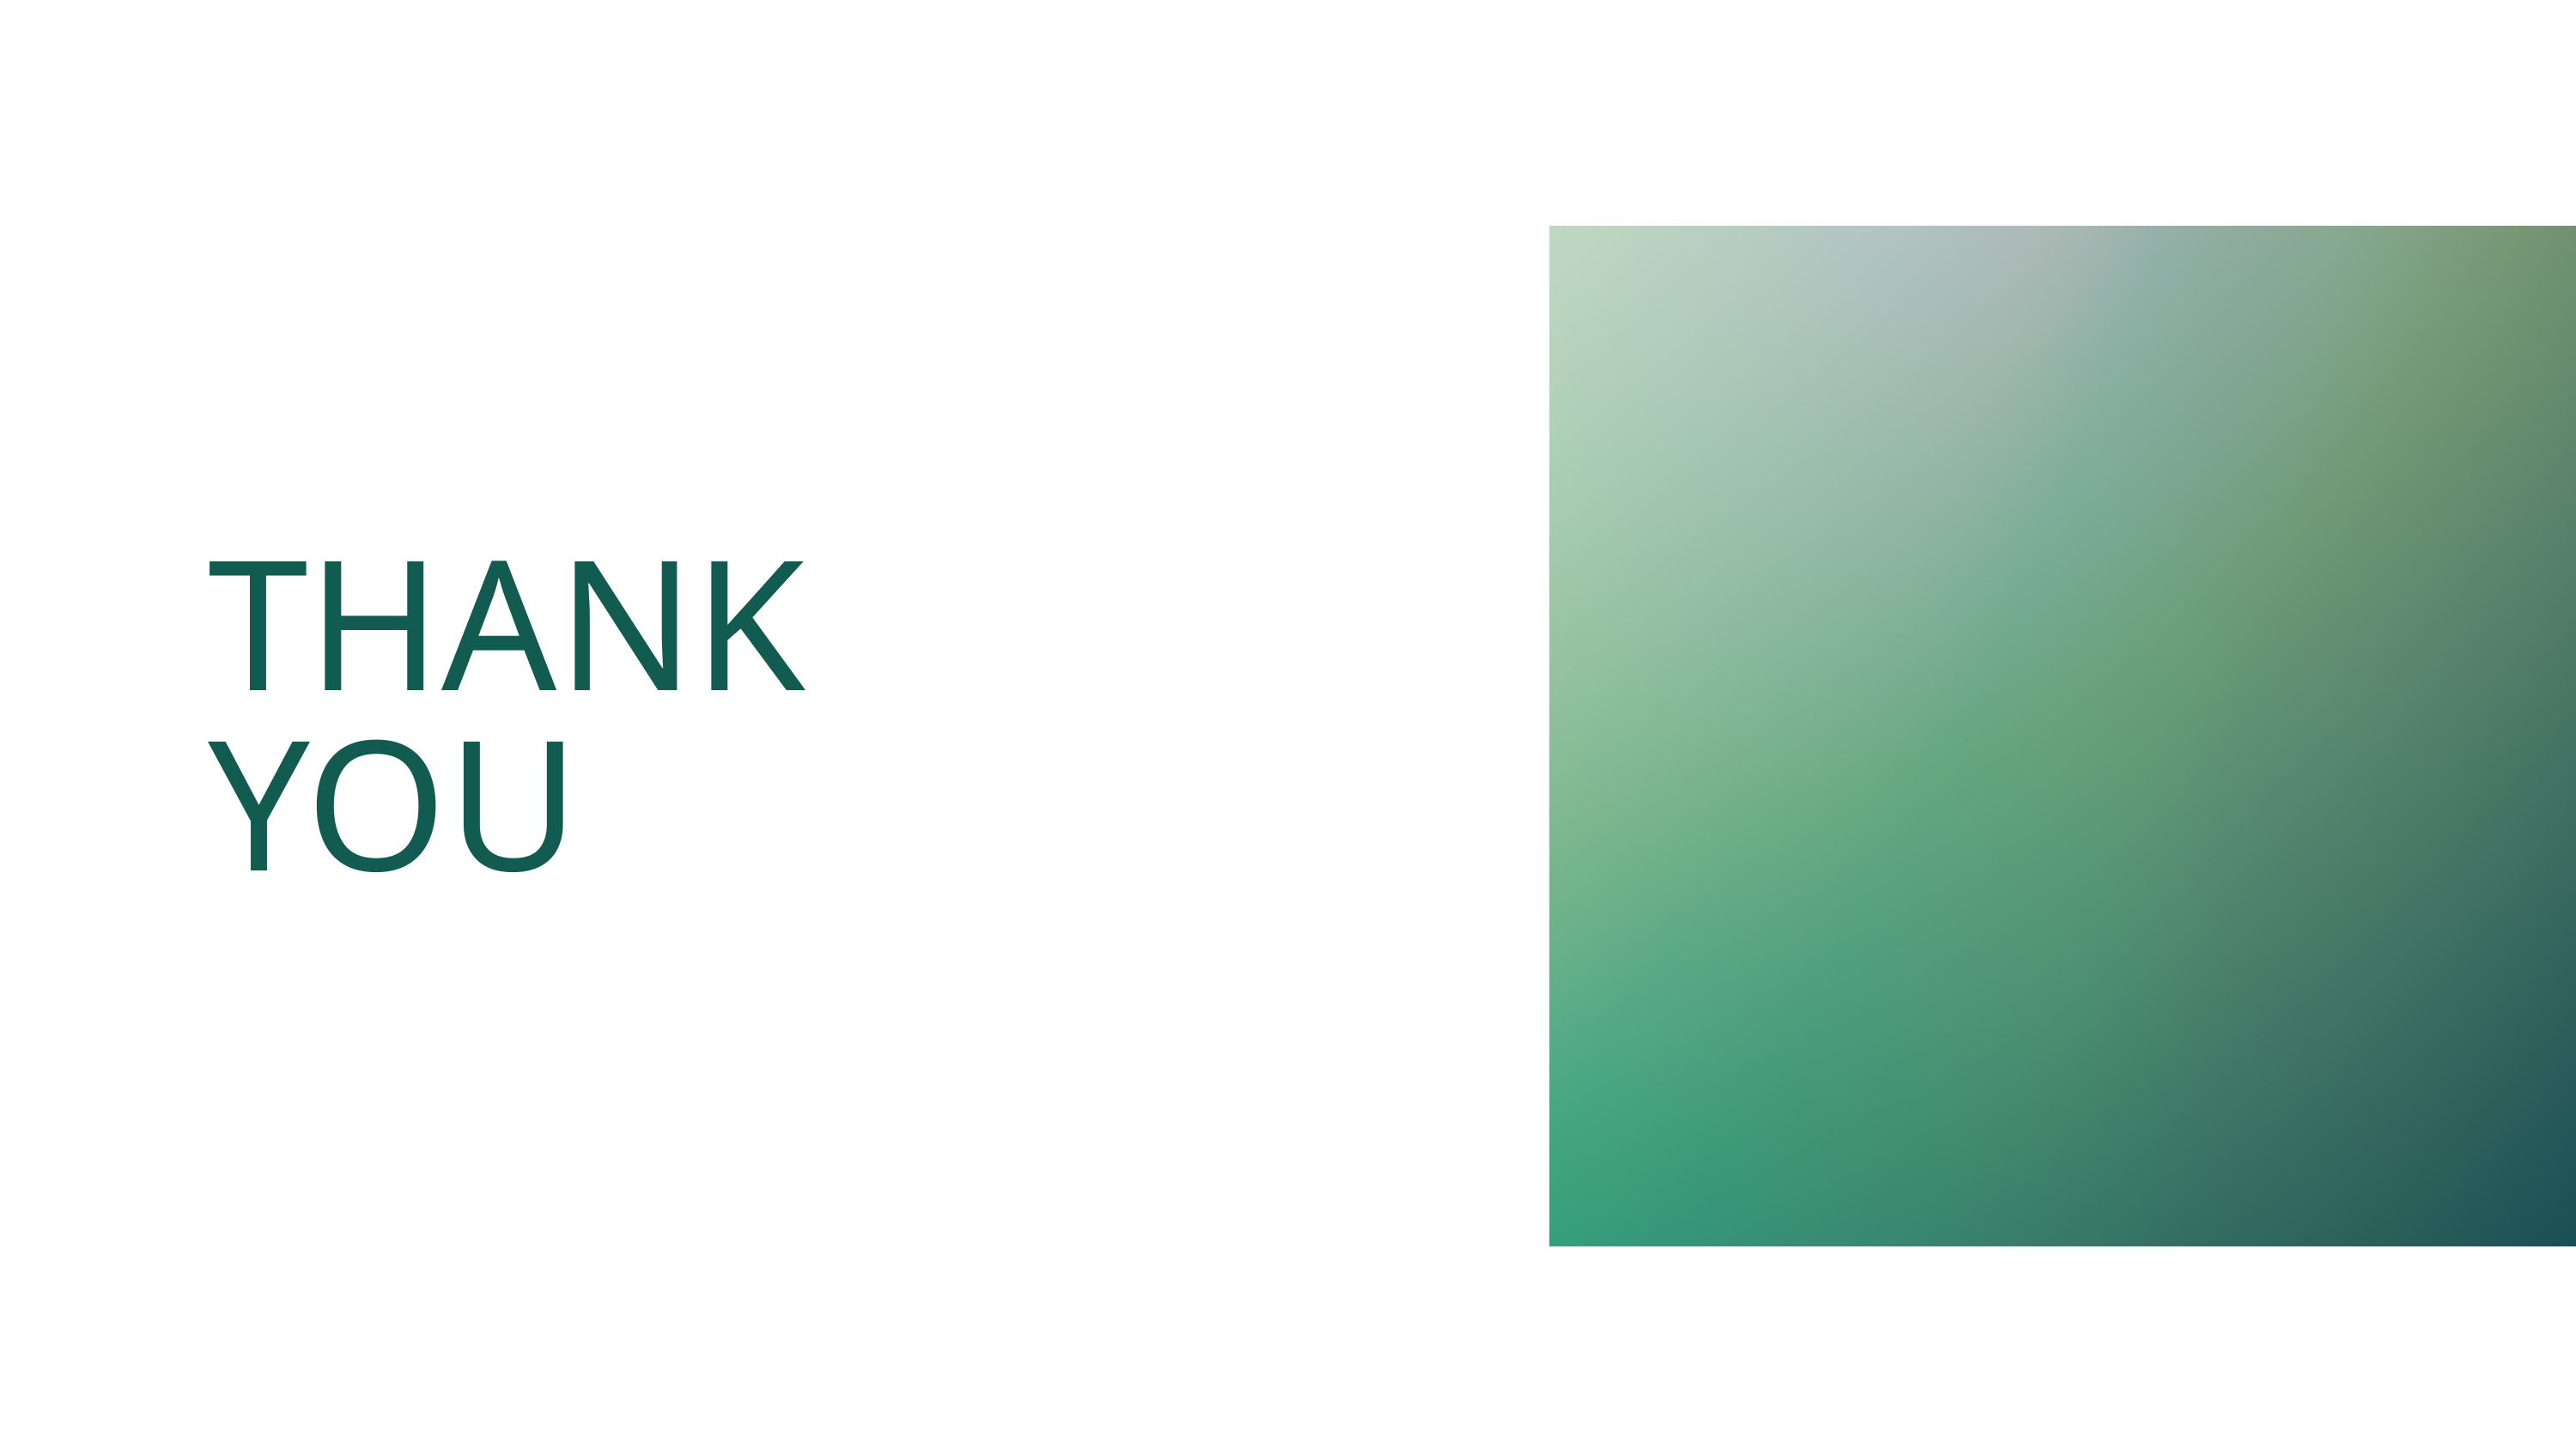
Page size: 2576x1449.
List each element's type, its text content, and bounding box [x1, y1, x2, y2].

picture [1549, 226, 2576, 1246]
text_box THANK YOU [208, 546, 1045, 908]
